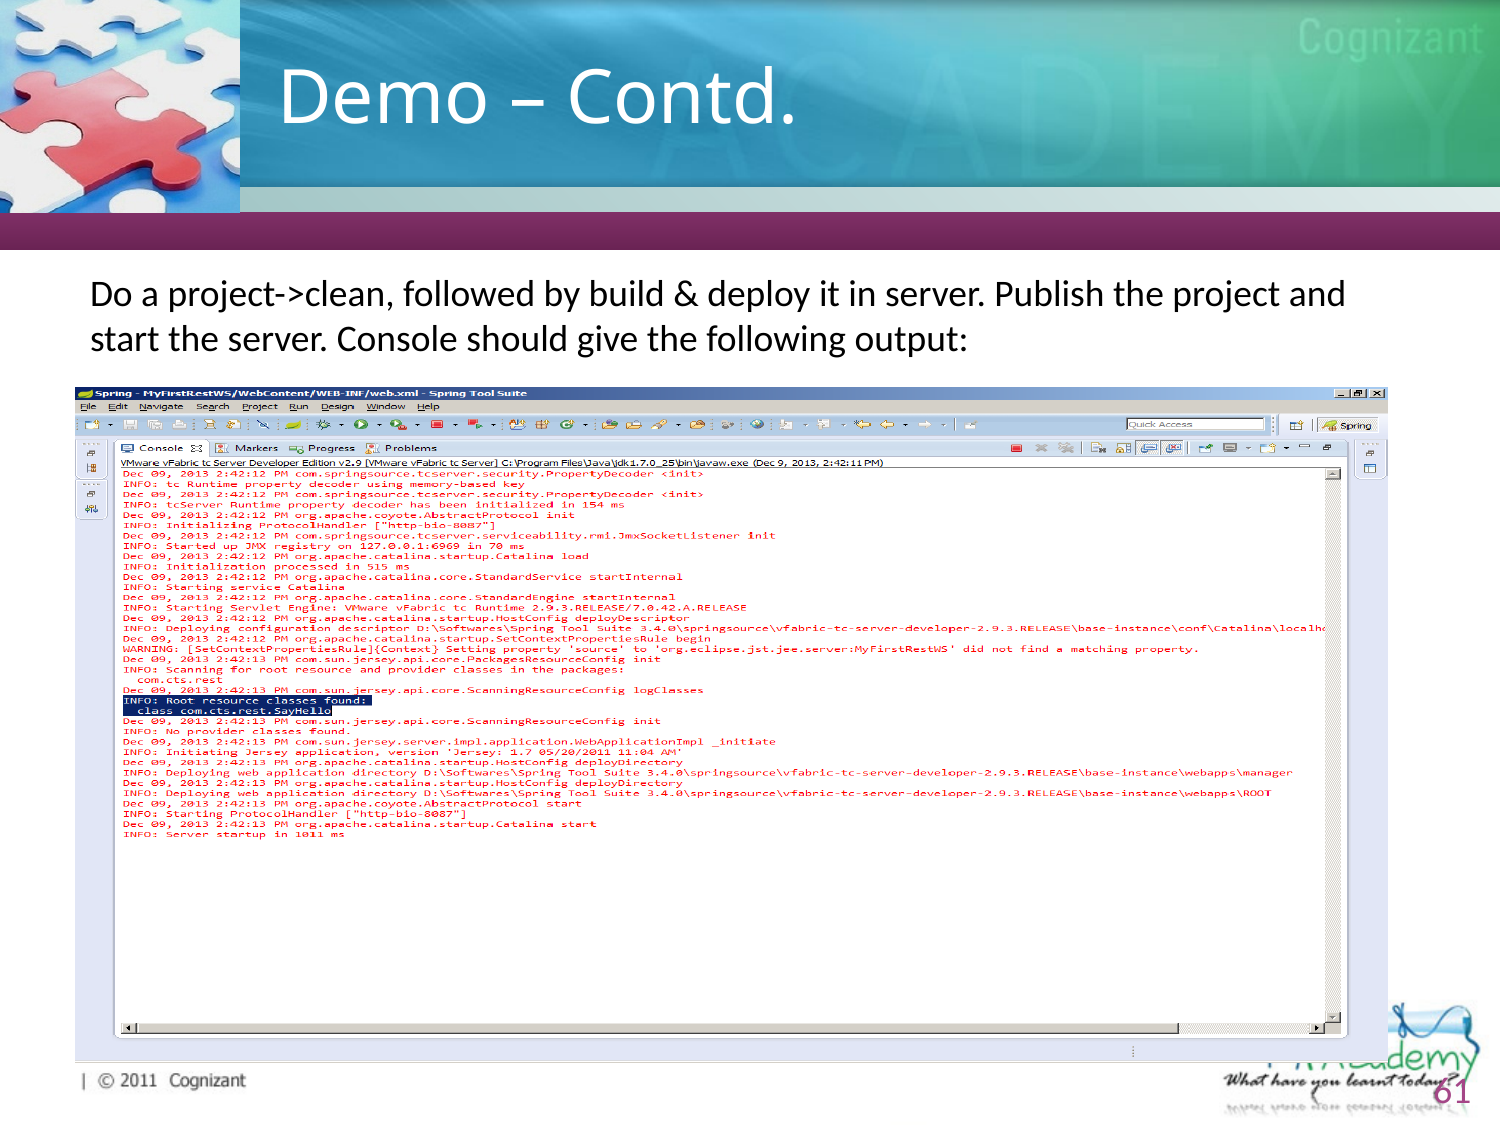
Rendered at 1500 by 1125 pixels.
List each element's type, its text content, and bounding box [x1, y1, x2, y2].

title Demo – Contd. [262, 0, 1500, 188]
list Do a project->clean, followed by build & deploy it in server. Publish the project and start the server. Console should give the following output: [74, 260, 1426, 387]
picture [0, 250, 1500, 1125]
slide_number 61 [1418, 1059, 1492, 1112]
picture [0, 0, 262, 213]
